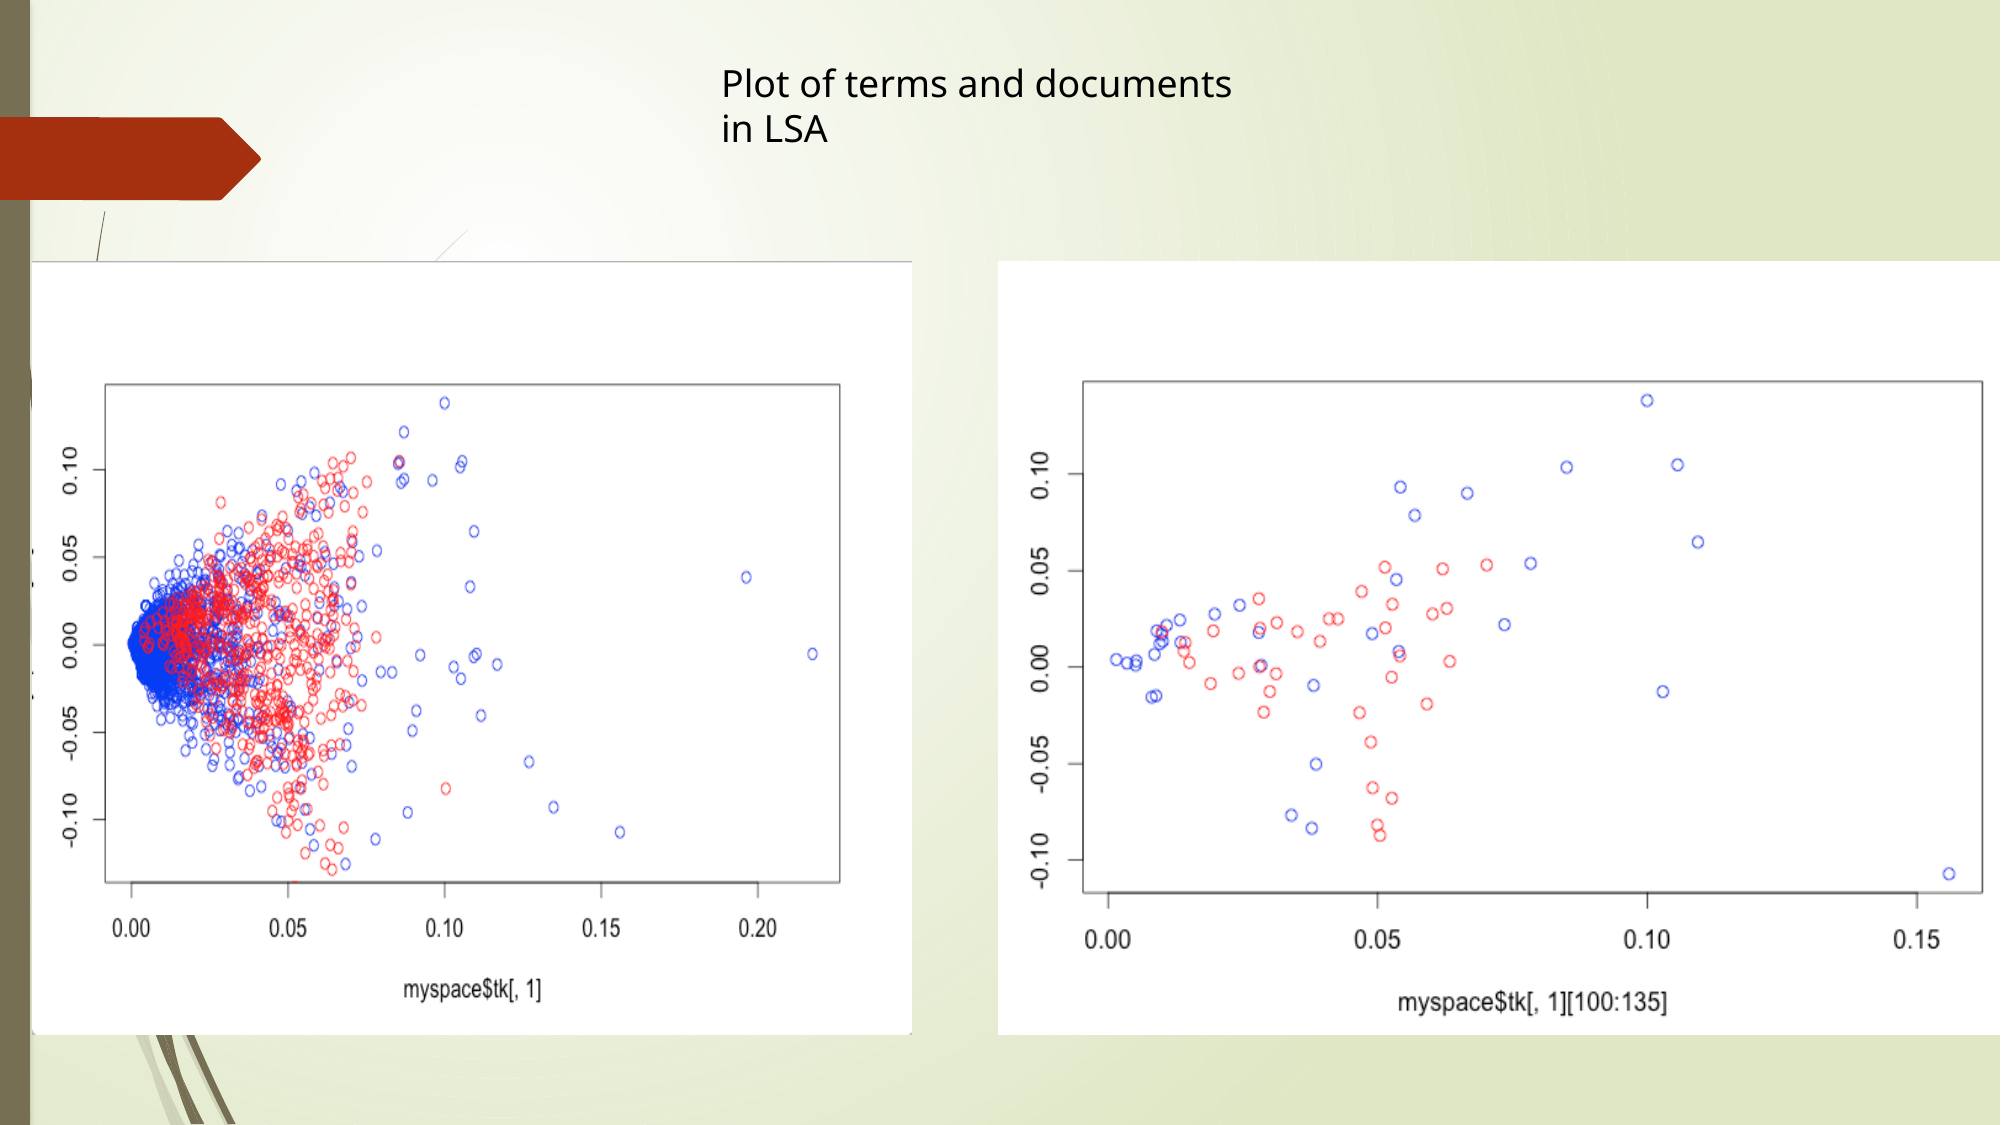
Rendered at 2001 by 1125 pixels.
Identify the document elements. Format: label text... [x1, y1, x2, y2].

picture [997, 261, 2000, 1036]
text_box Plot of terms and documents in LSA [706, 52, 1290, 158]
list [32, 261, 912, 1036]
